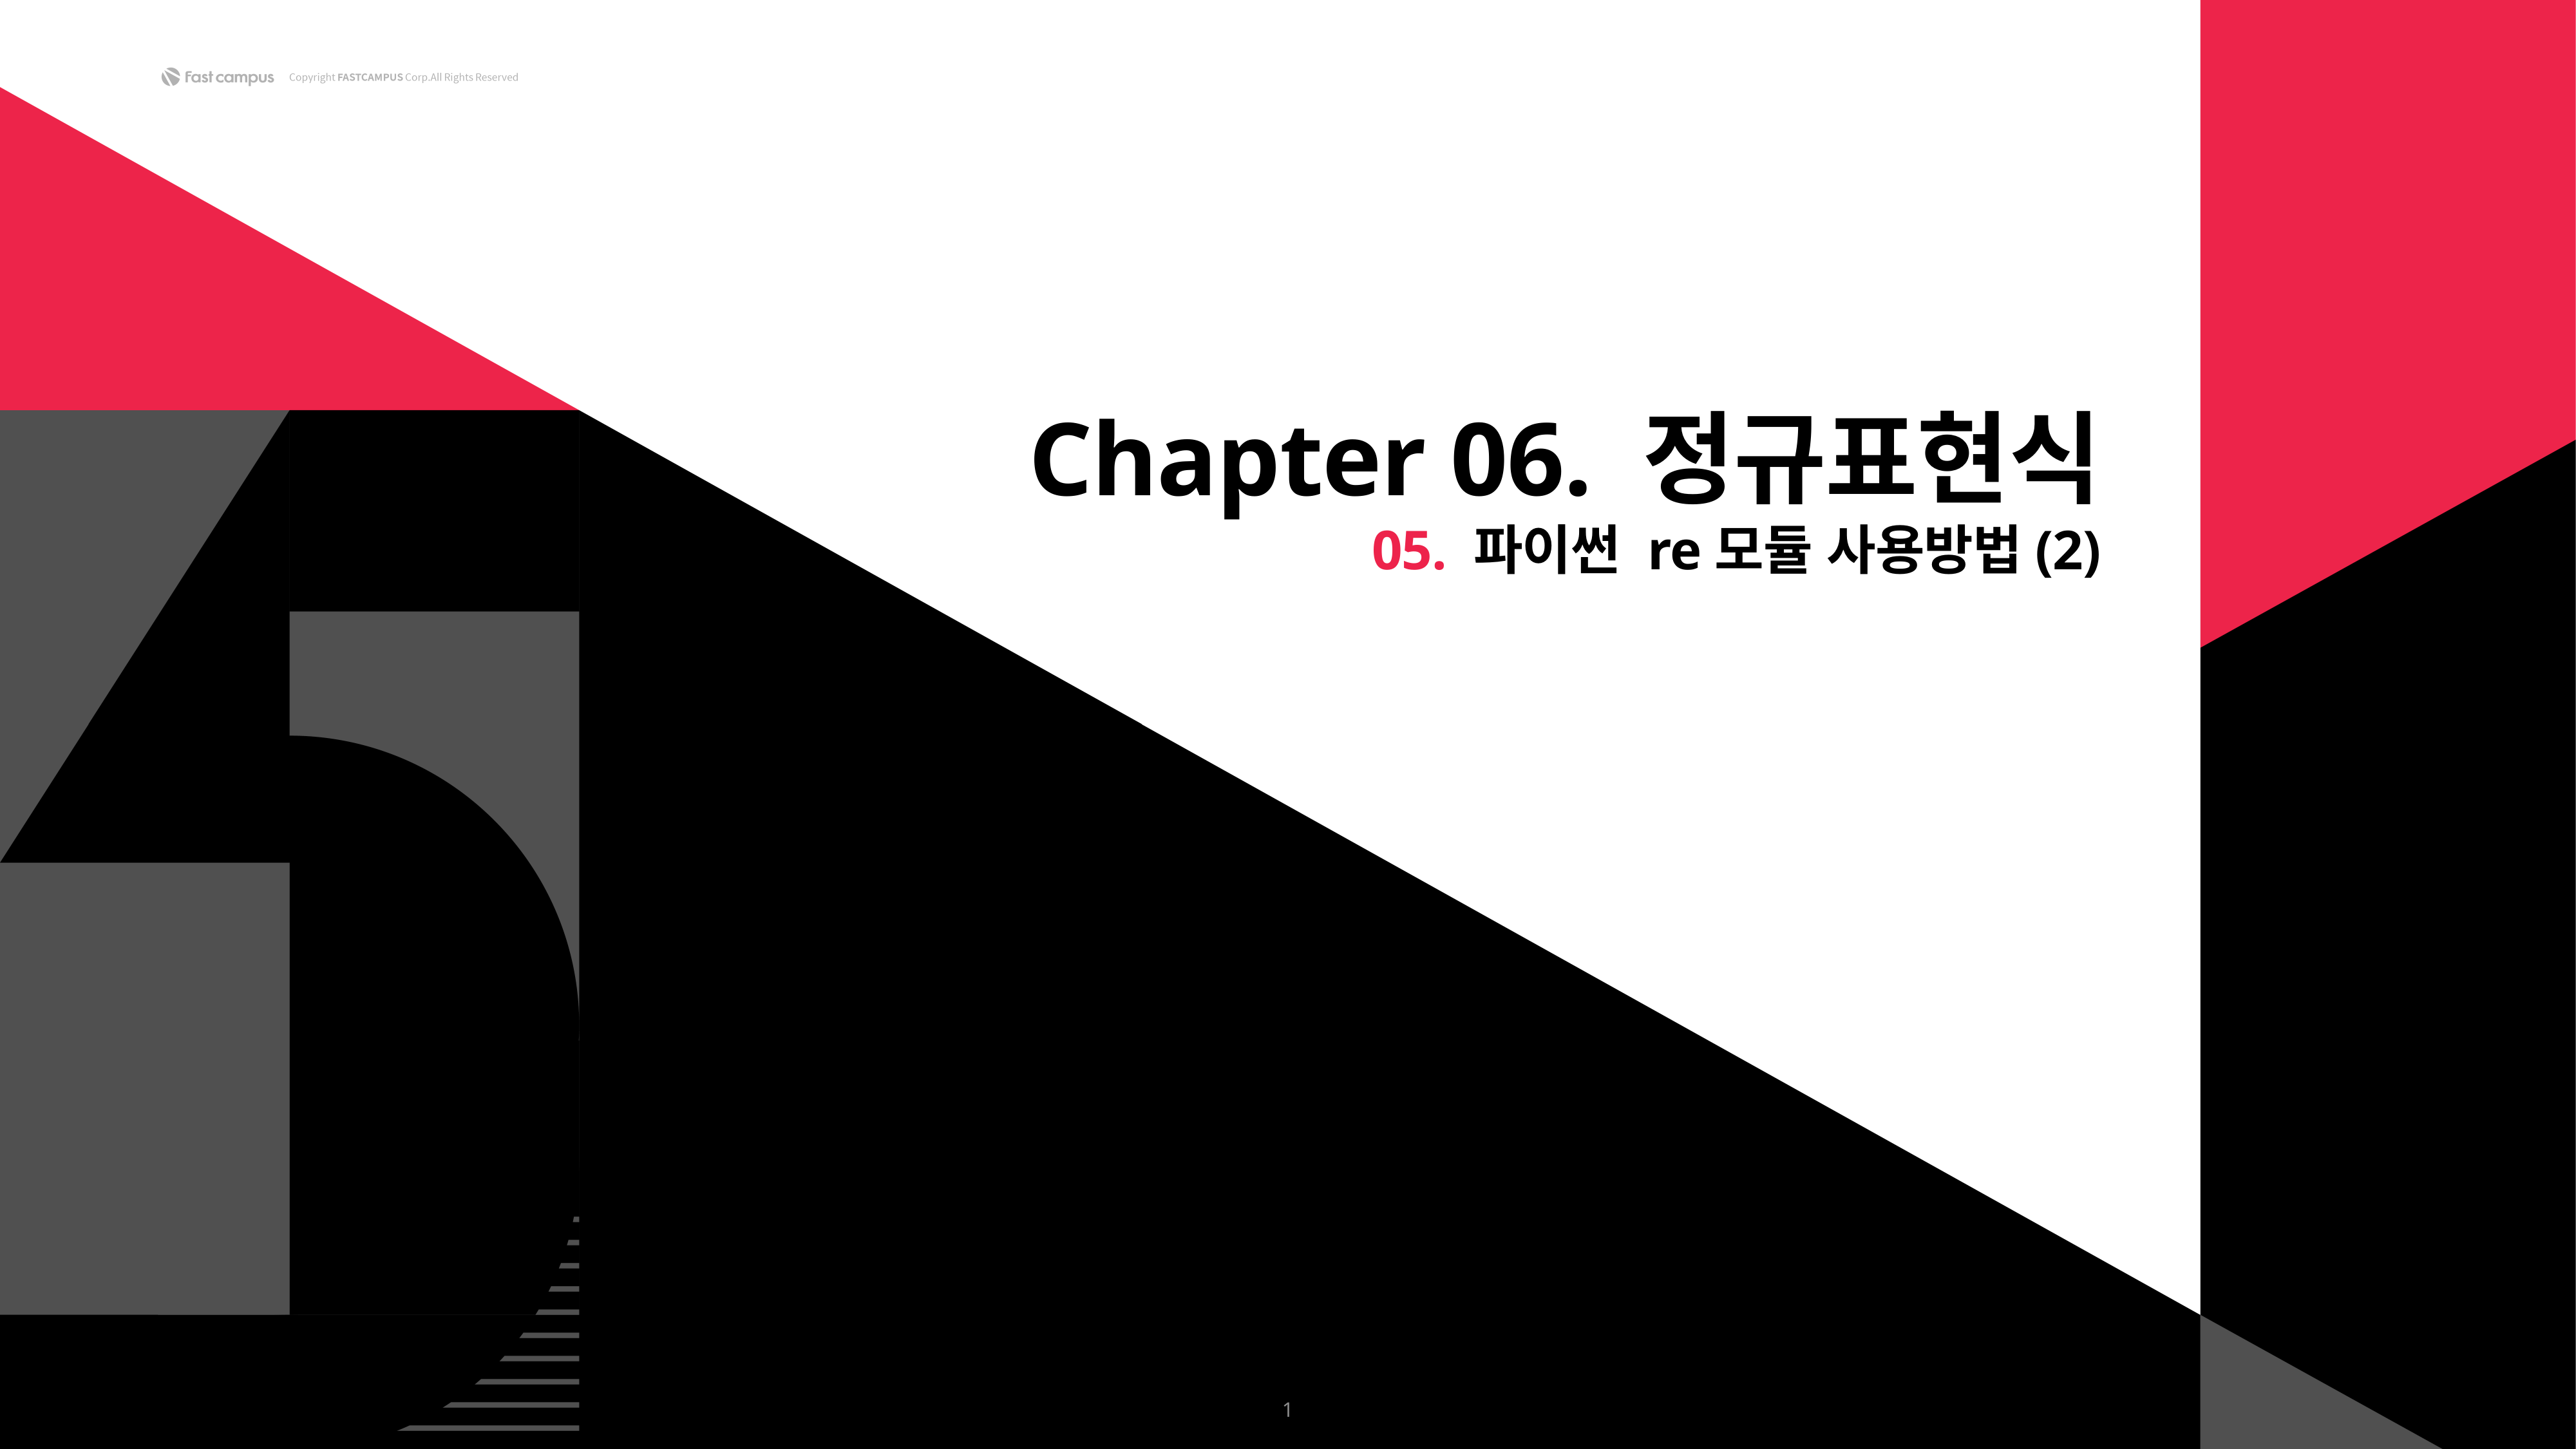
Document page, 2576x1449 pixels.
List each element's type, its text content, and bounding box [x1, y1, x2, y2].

text_box Chapter 06. 정규표현식 05. 파이썬 re모듈 사용방법(2) [254, 390, 2107, 586]
picture [0, 0, 2576, 1449]
slide_number 1 [998, 1372, 1578, 1449]
